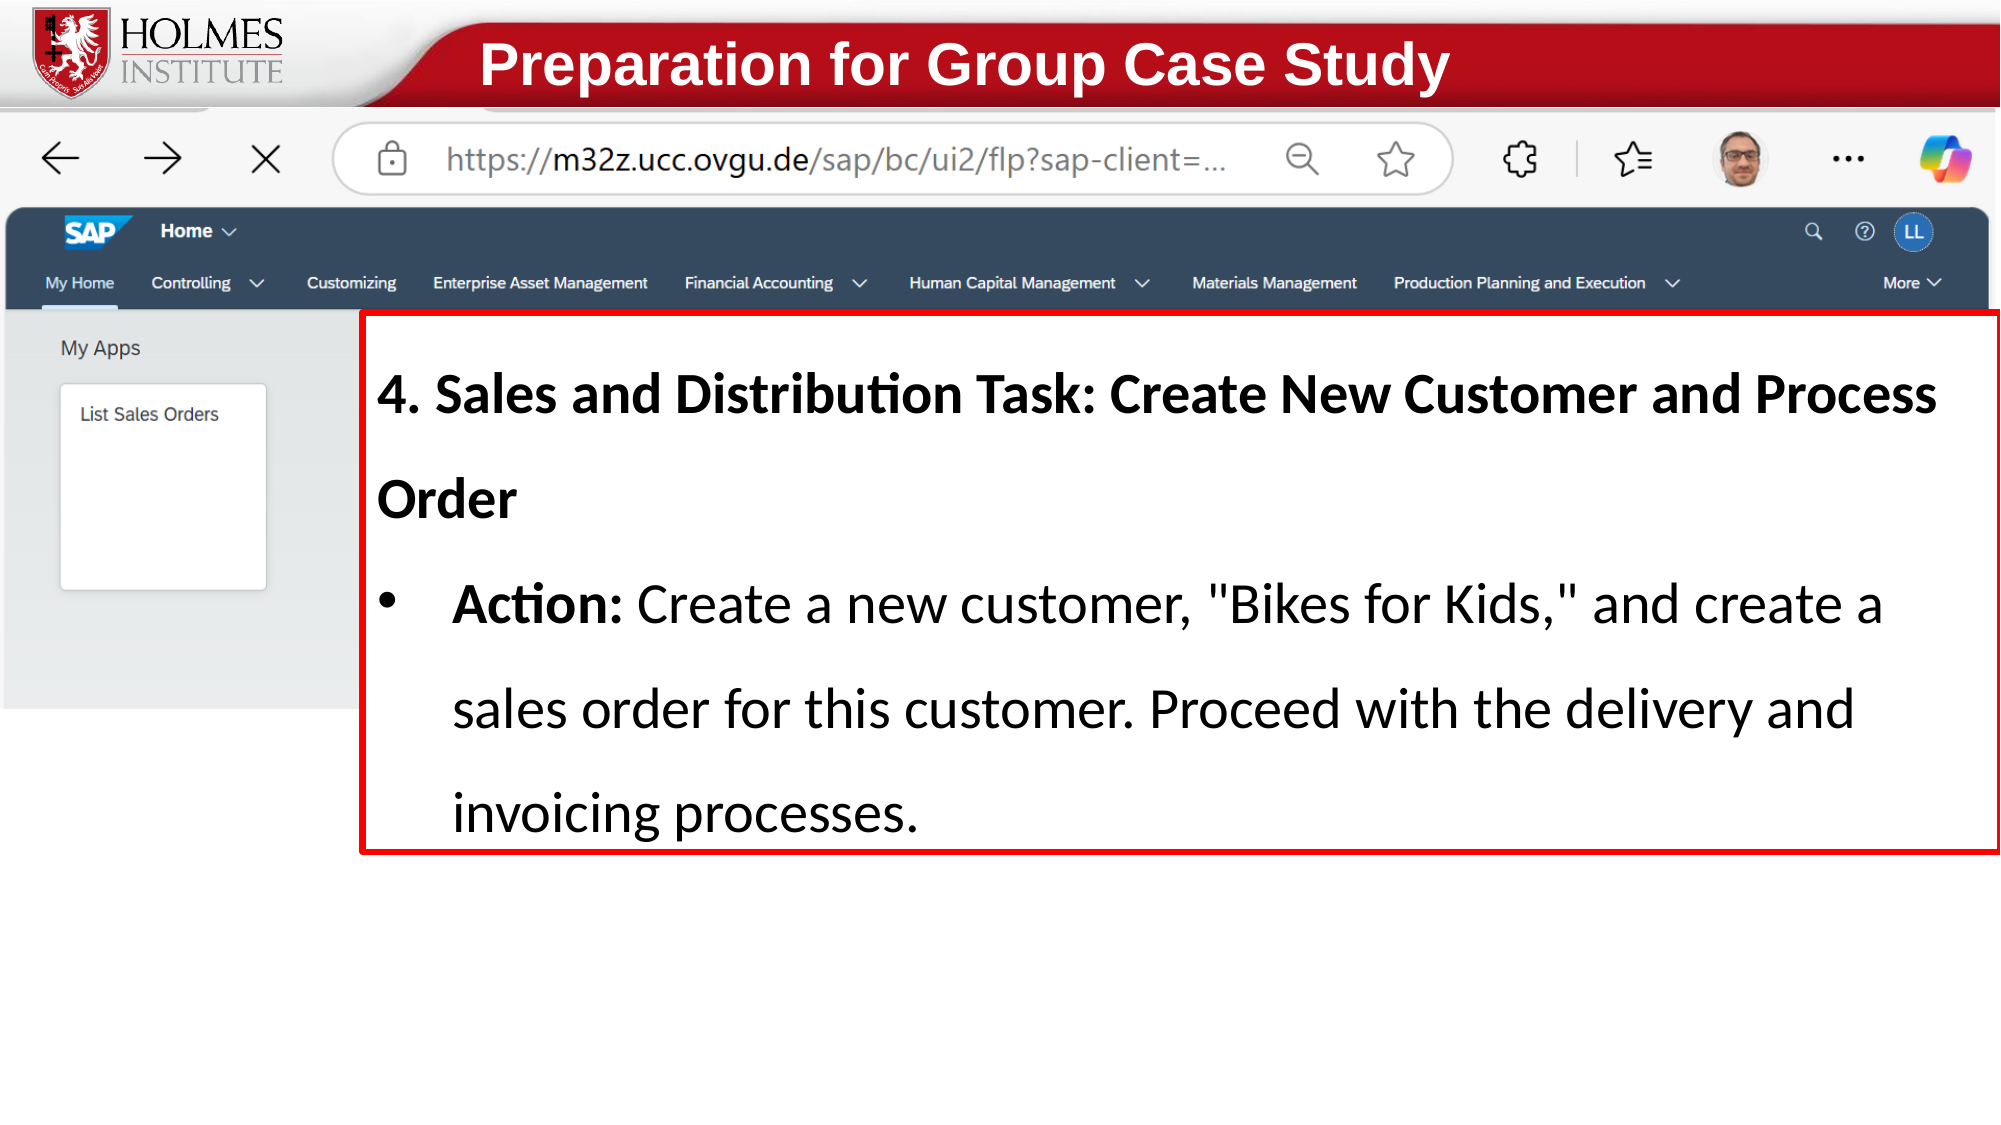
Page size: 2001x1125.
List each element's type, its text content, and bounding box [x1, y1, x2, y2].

picture [0, 108, 1996, 709]
text_box 4. Sales and Distribution Task: Create New Customer and Process Order Action: Create a new customer, "Bikes for Kids," and create a sales order for this customer. Proceed with the delivery and invoicing processes. [362, 716, 2000, 852]
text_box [0, 0, 2000, 107]
